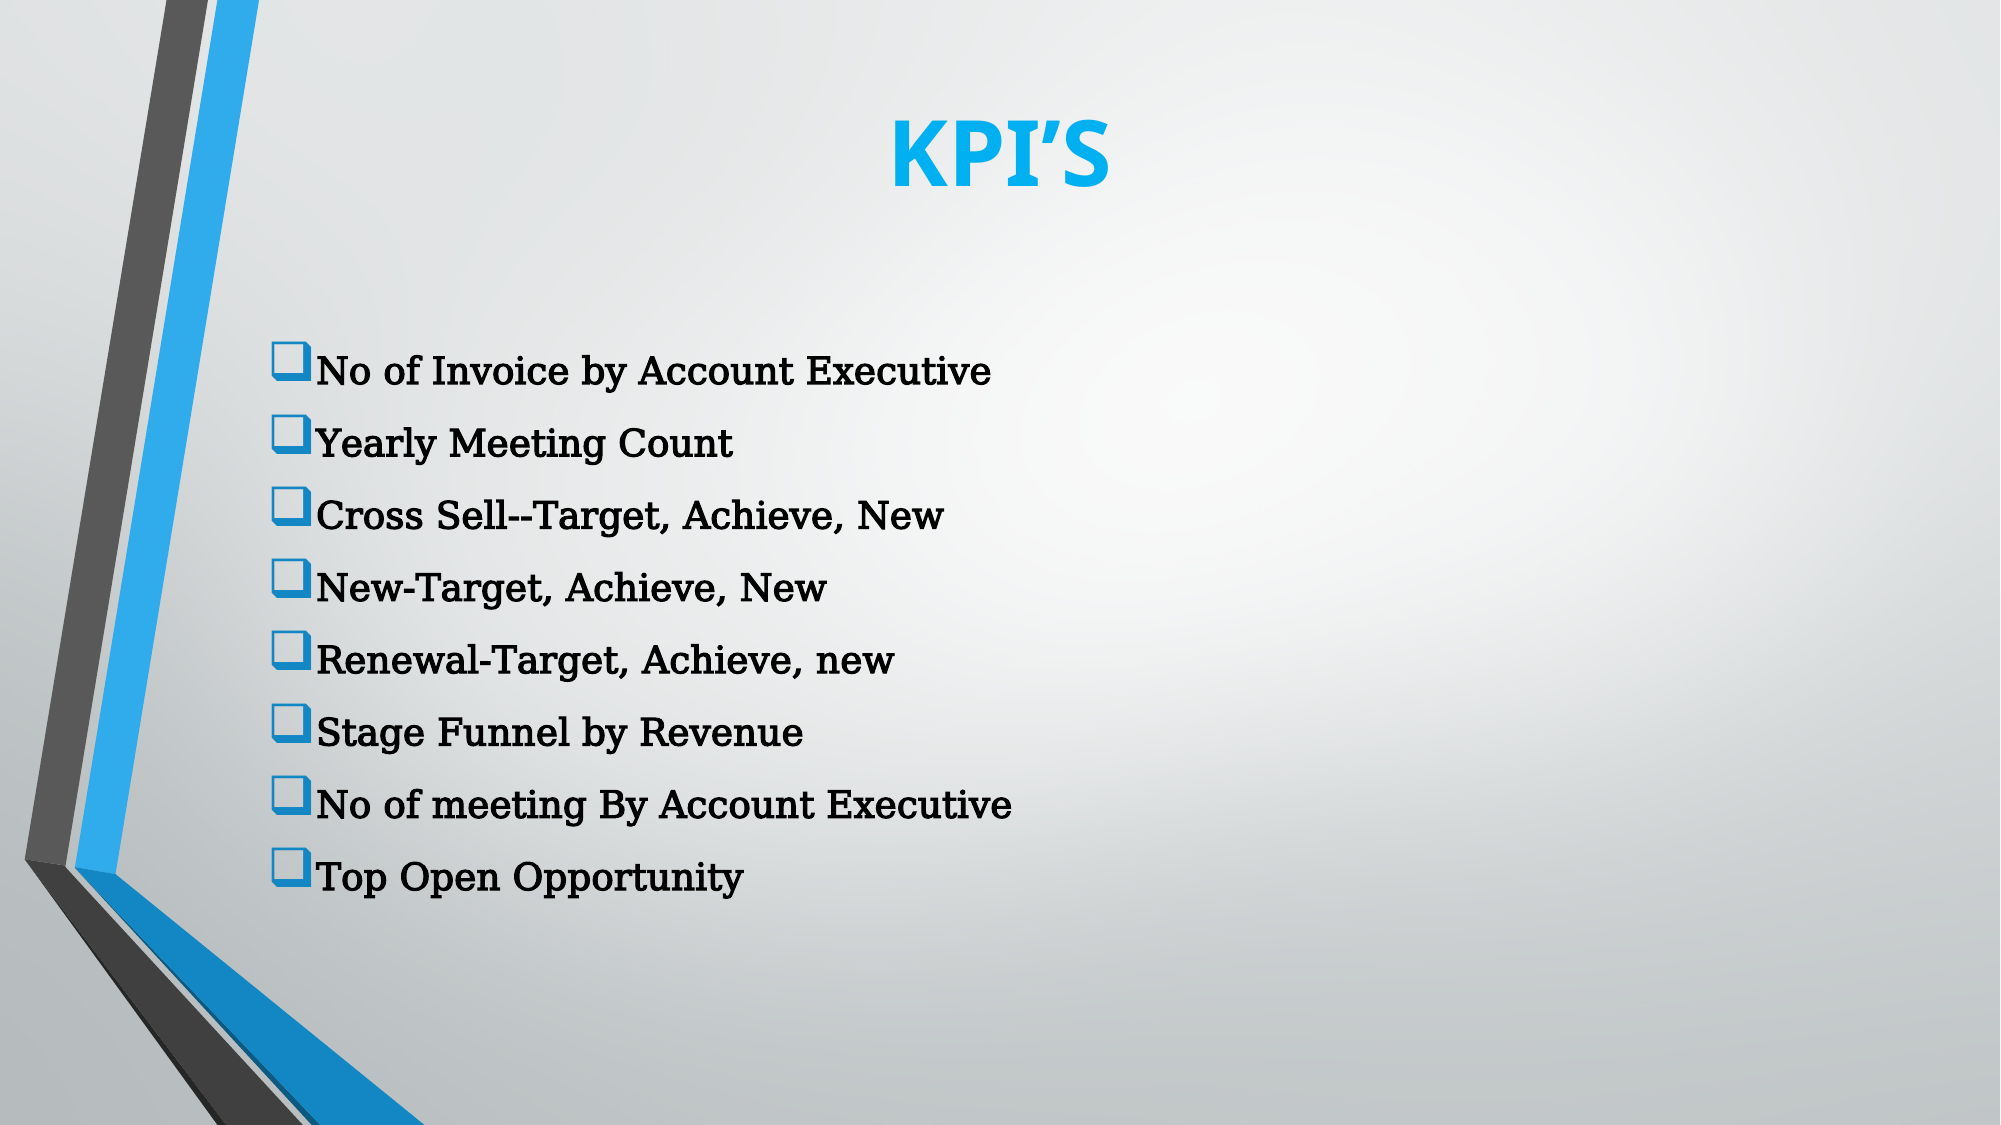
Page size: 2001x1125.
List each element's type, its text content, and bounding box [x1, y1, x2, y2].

list No of Invoice by Account Executive Yearly Meeting Count Cross Sell--Target, Achieve, New New-Target, Achieve, New Renewal-Target, Achieve, new Stage Funnel by Revenue No of meeting By Account Executive Top Open Opportunity [252, 285, 1932, 1042]
title KPI’S [322, 70, 1677, 230]
